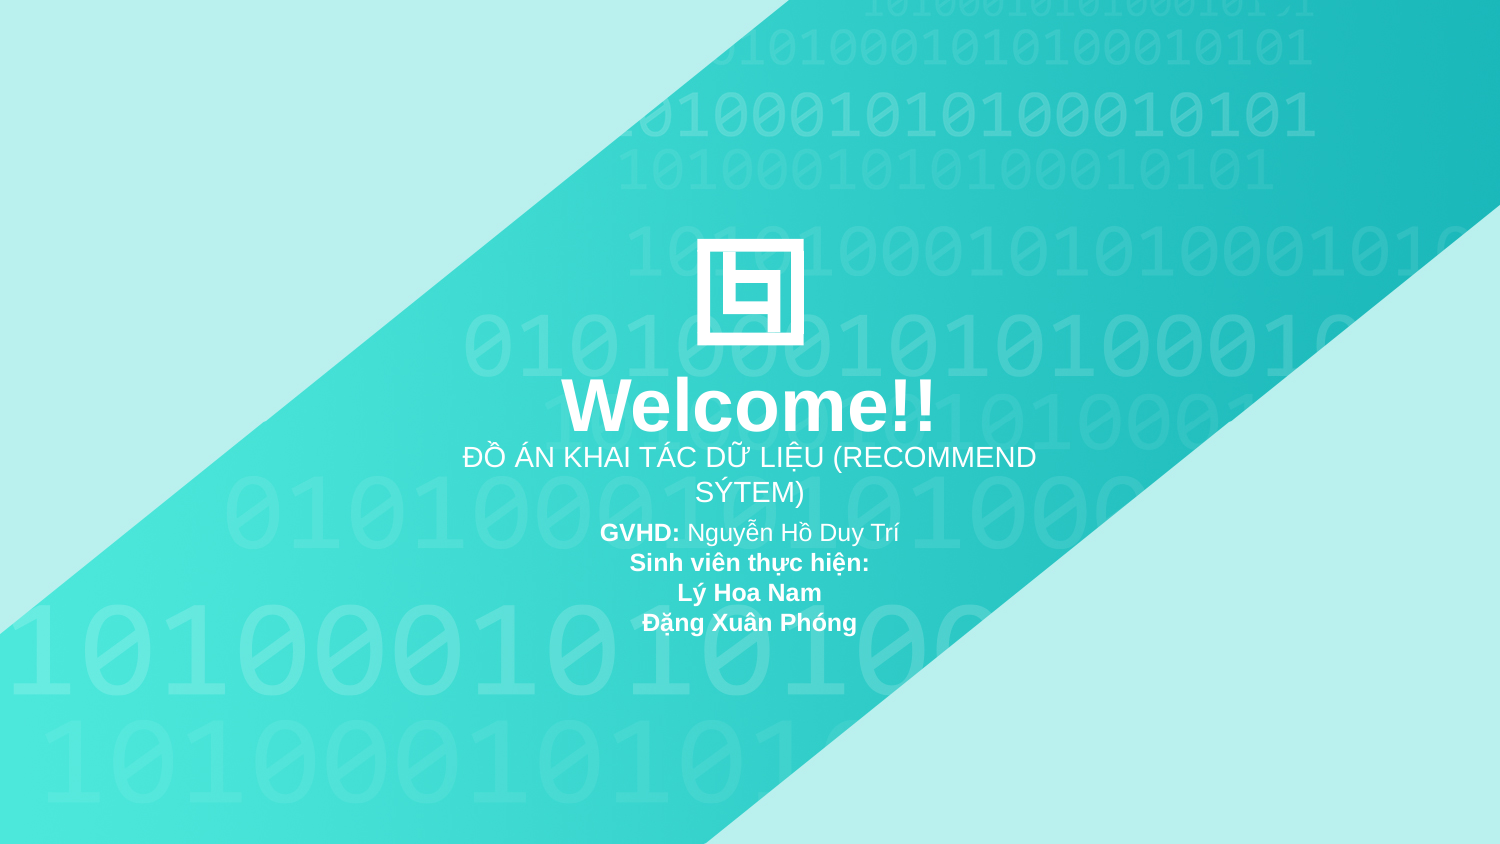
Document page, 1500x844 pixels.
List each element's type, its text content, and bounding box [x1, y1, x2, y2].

picture [0, 0, 1500, 844]
list ĐỒ ÁN KHAI TÁC DỮ LIỆU (RECOMMEND SÝTEM) [431, 450, 1069, 498]
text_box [697, 238, 805, 346]
list Welcome!! [431, 354, 1069, 449]
text_box GVHD: Nguyễn Hồ Duy Trí Sinh viên thực hiện: Lý Hoa Nam Đặng Xuân Phóng [454, 509, 1046, 644]
